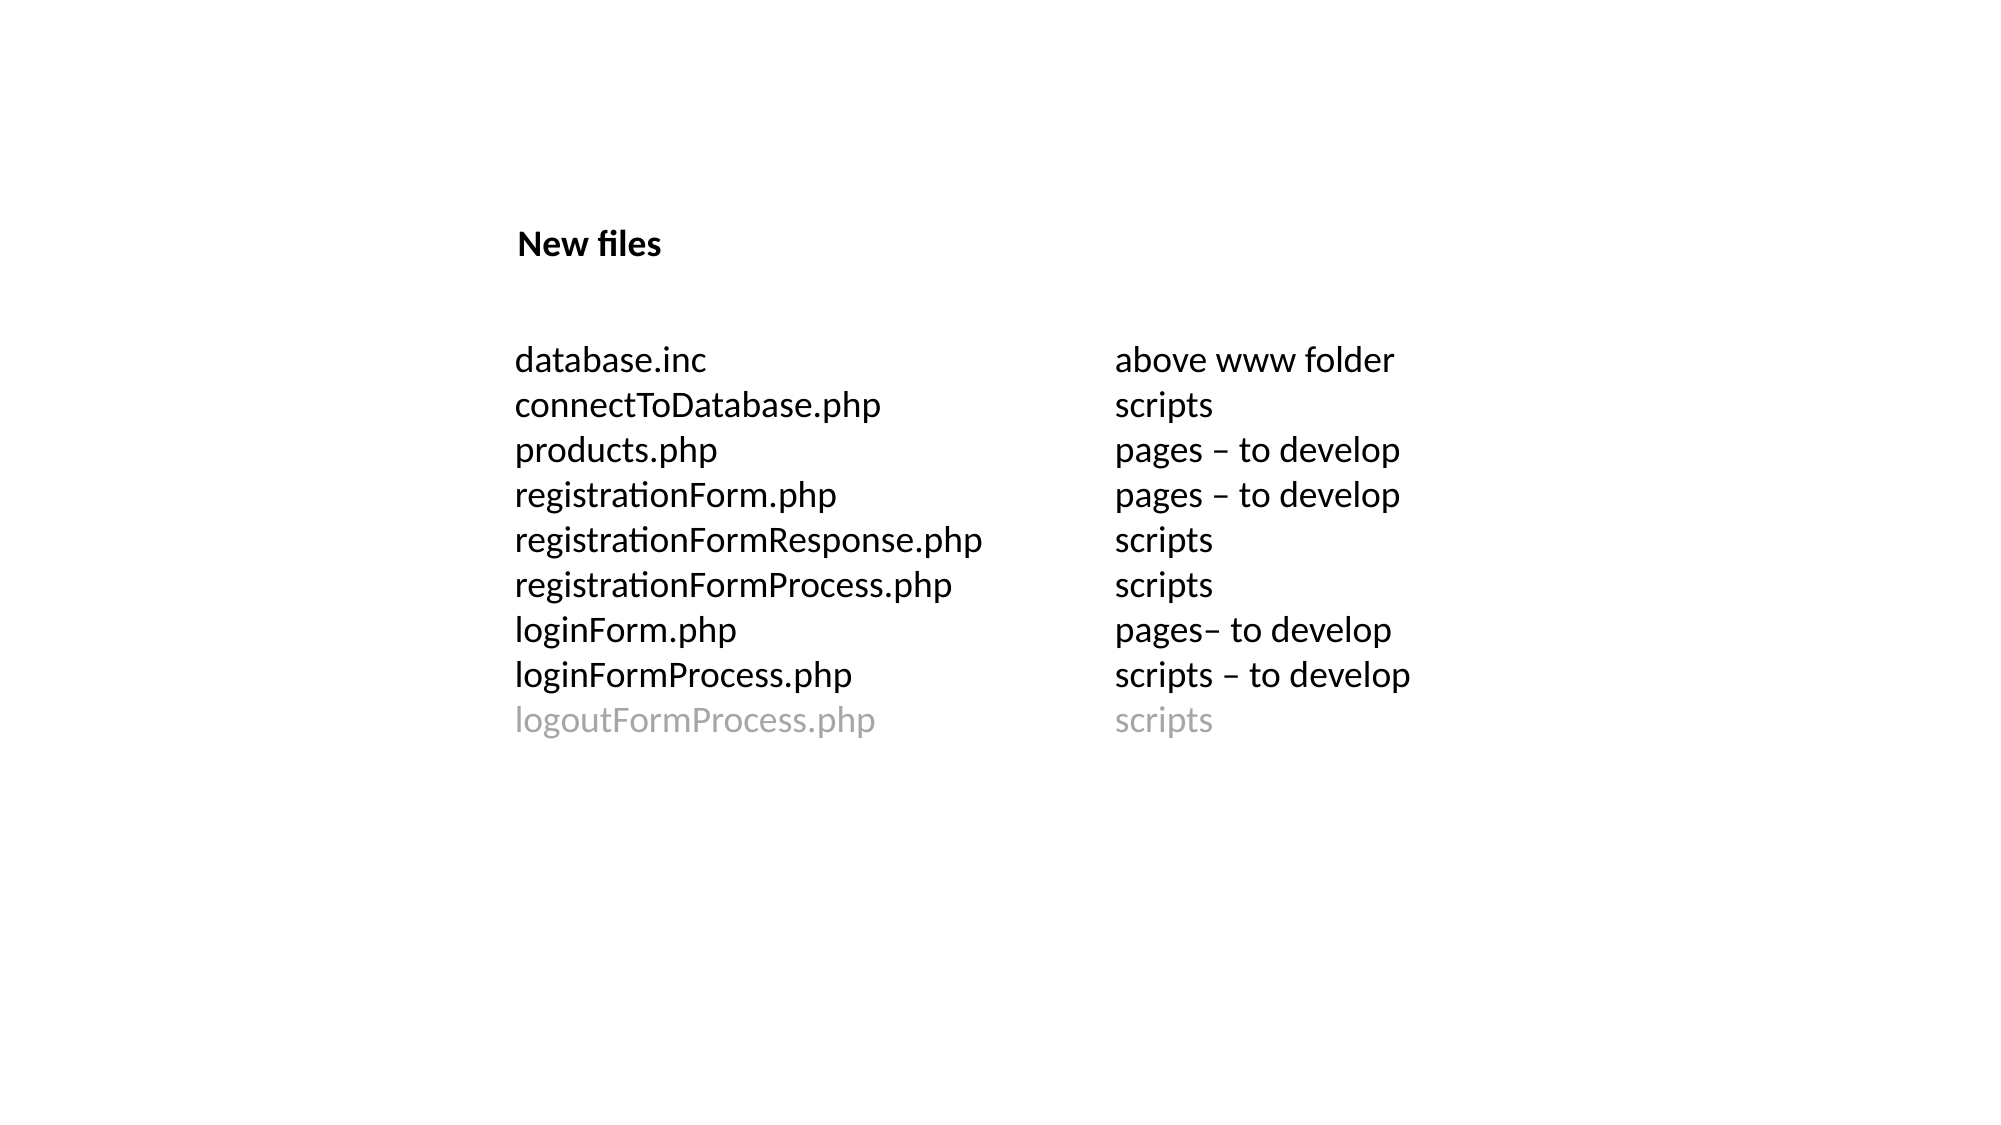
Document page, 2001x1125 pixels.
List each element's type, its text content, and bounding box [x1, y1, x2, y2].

text_box New files [502, 211, 677, 272]
text_box database.inc above www folder connectToDatabase.php scripts products.php pages – to develop registrationForm.php pages – to develop registrationFormResponse.php scripts registrationFormProcess.php scripts loginForm.php pages– to develop loginFormProcess.php scripts – to develop logoutFormProcess.php scripts [499, 327, 1787, 793]
